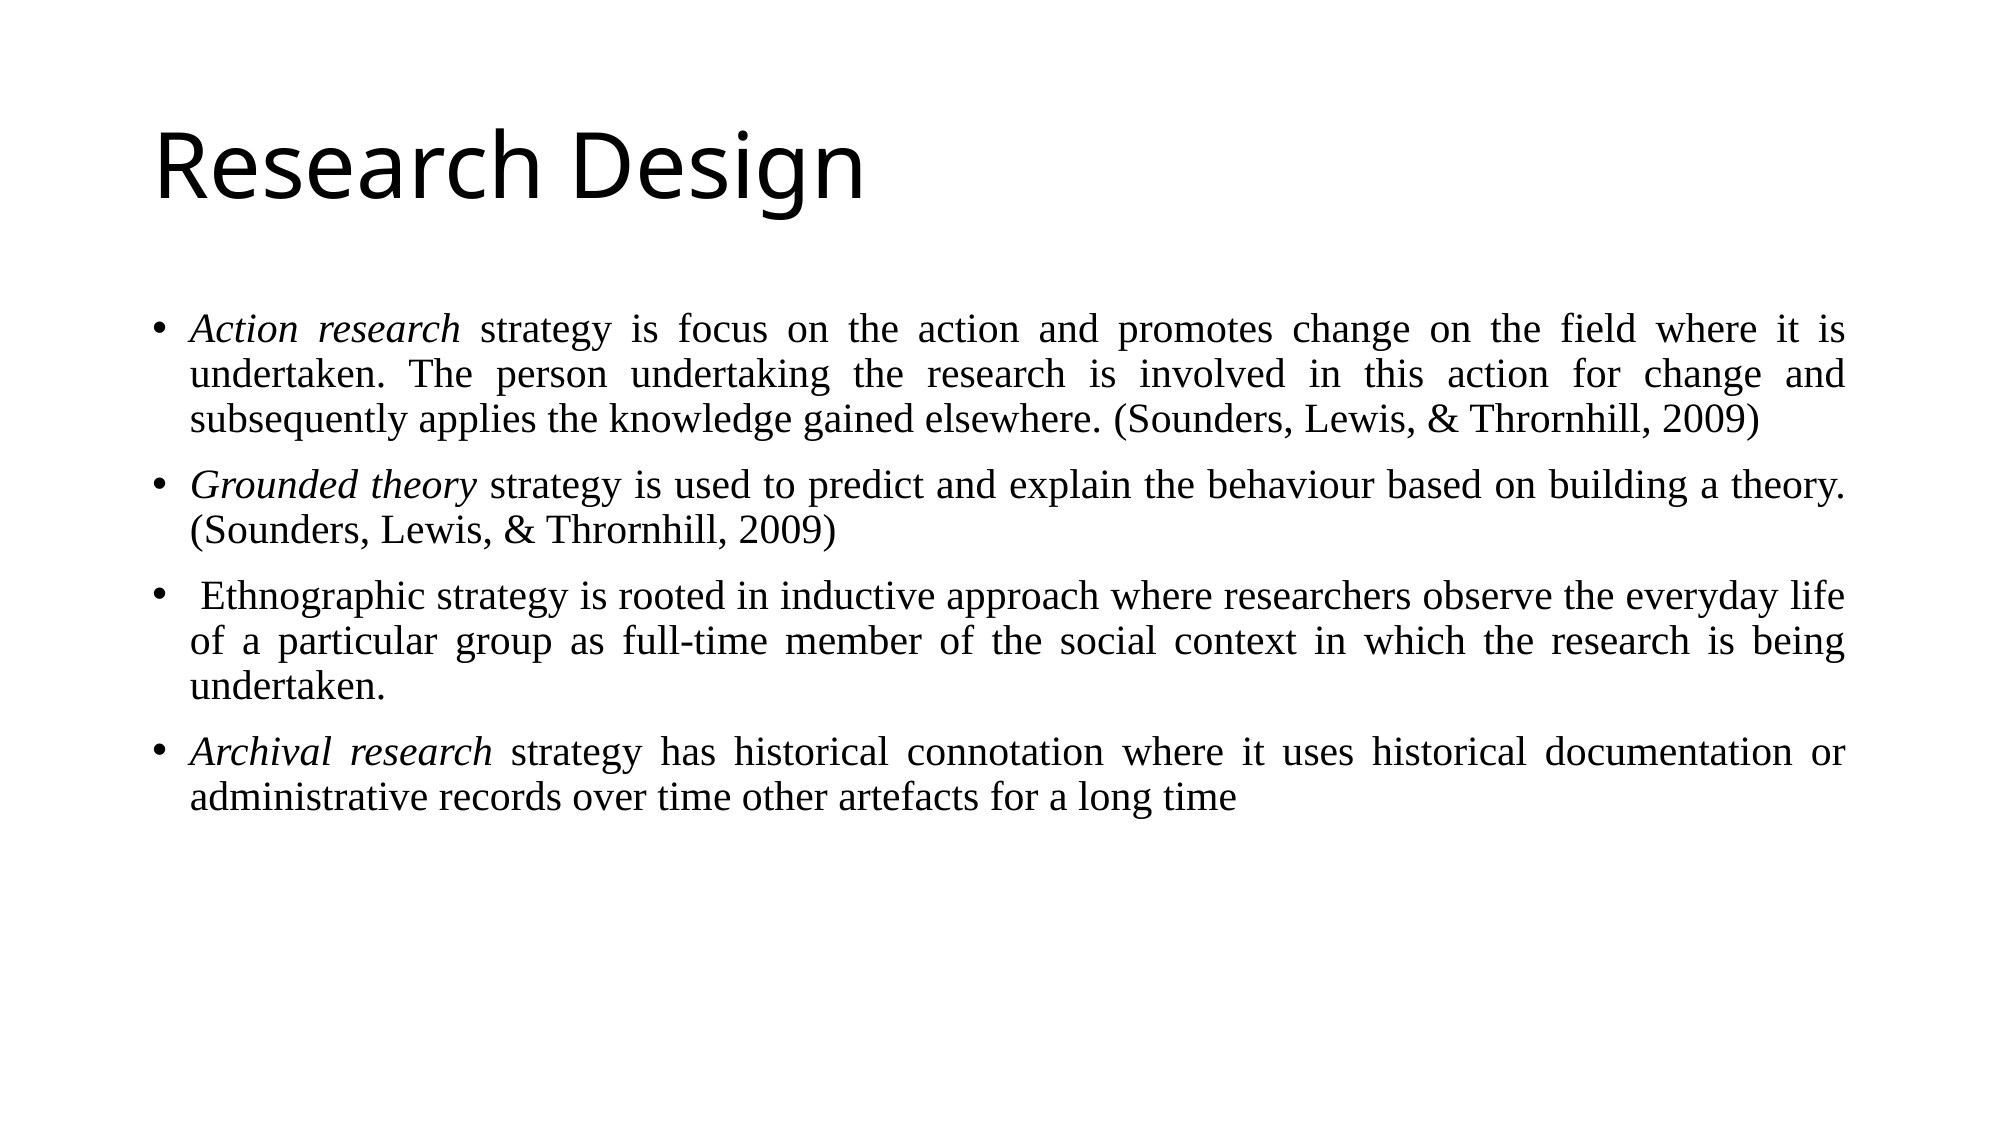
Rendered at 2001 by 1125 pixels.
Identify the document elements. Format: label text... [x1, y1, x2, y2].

title Research Design [137, 59, 1863, 278]
list Action research strategy is focus on the action and promotes change on the field where it is undertaken. The person undertaking the research is involved in this action for change and subsequently applies the knowledge gained elsewhere. (Sounders, Lewis, & Thrornhill, 2009) Grounded theory strategy is used to predict and explain the behaviour based on building a theory. (Sounders, Lewis, & Thrornhill, 2009) Ethnographic strategy is rooted in inductive approach where researchers observe the everyday life of a particular group as full-time member of the social context in which the research is being undertaken. Archival research strategy has historical connotation where it uses historical documentation or administrative records over time other artefacts for a long time [137, 299, 1863, 1014]
